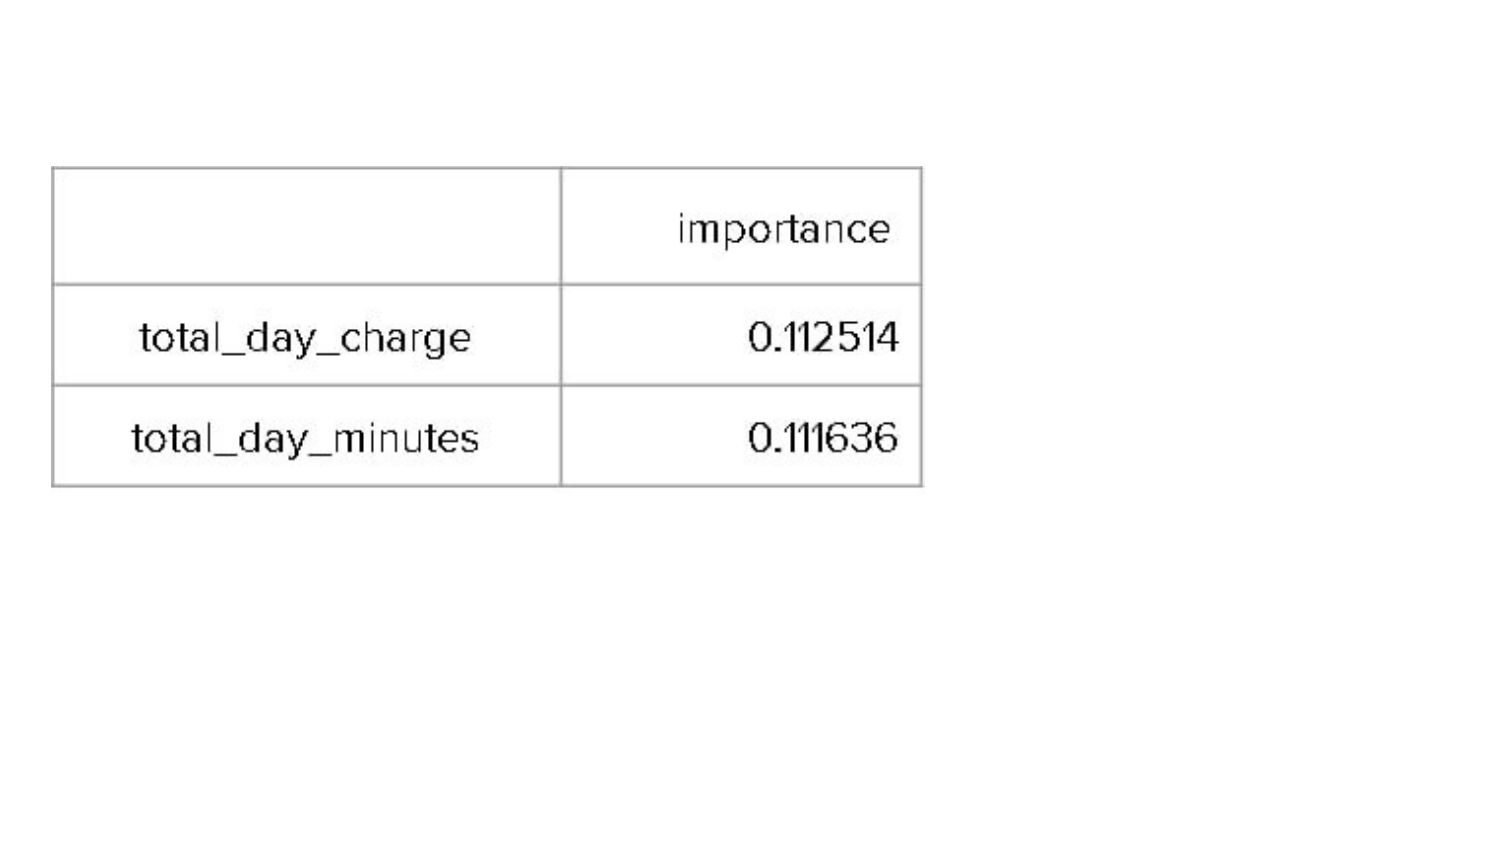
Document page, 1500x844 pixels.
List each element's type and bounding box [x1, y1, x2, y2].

picture [50, 166, 925, 494]
